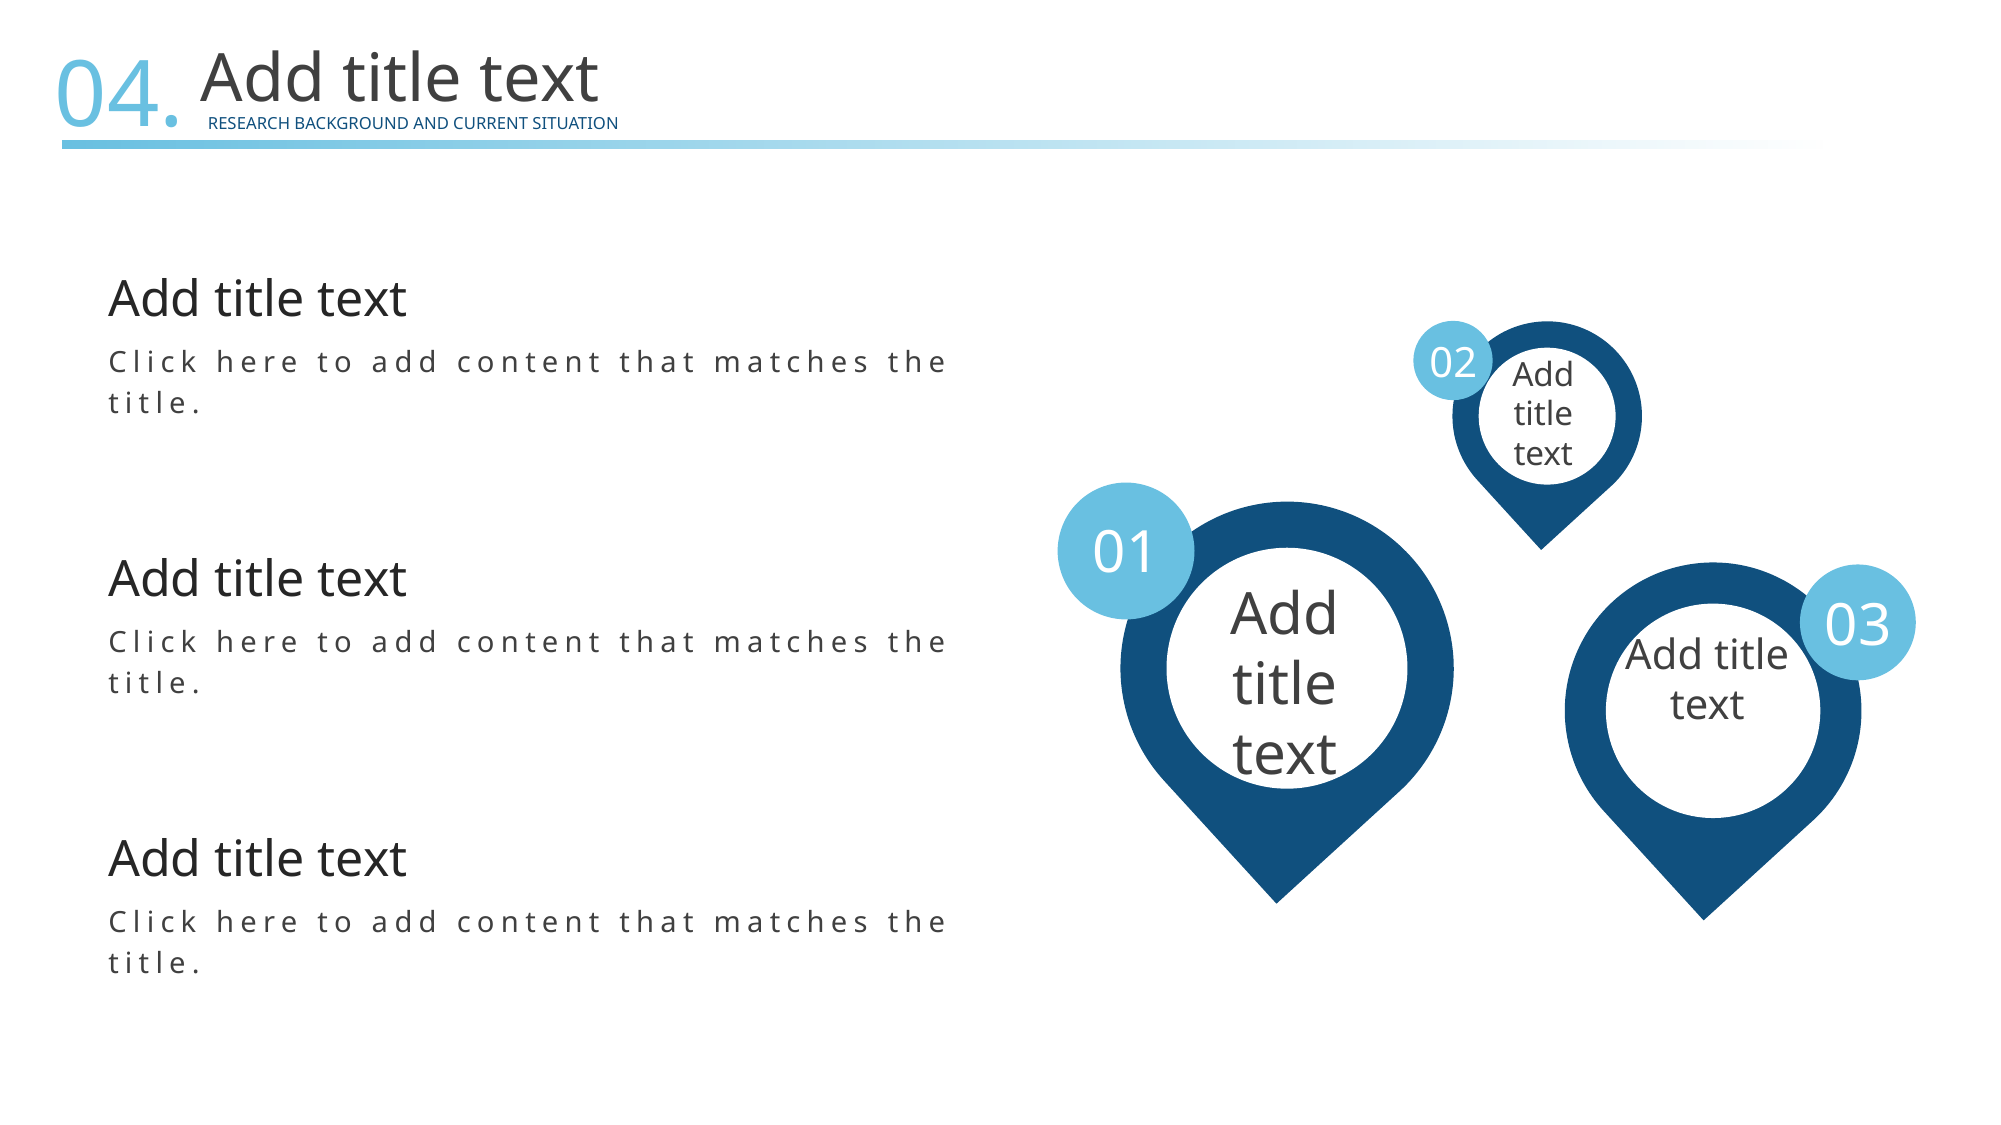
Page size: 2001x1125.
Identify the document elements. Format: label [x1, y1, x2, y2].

text_box [93, 818, 1000, 989]
text_box [1395, 320, 1642, 511]
text_box [838, 140, 1828, 149]
text_box [1564, 562, 1917, 860]
text_box [93, 538, 1000, 709]
text_box [1057, 482, 1454, 835]
text_box [93, 258, 1000, 429]
text_box [40, 27, 838, 154]
